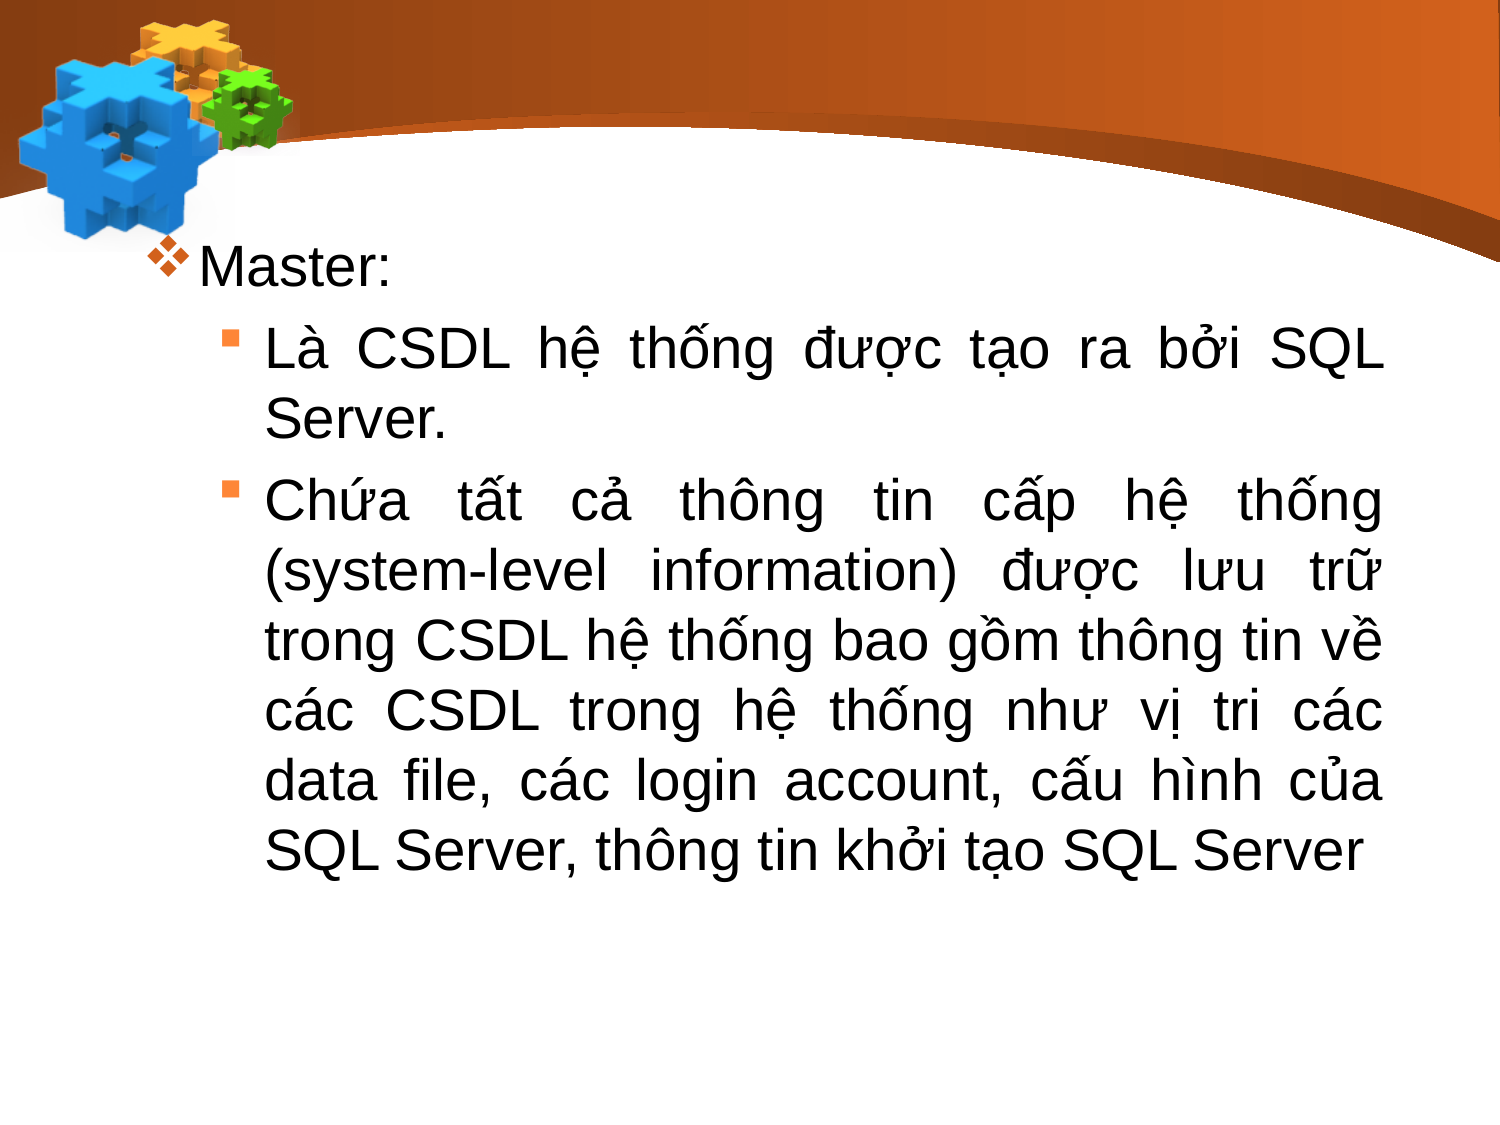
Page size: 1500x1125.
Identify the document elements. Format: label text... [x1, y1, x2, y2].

picture [0, 18, 300, 252]
list Master: Là CSDL hệ thống được tạo ra bởi SQL Server. Chứa tất cả thông tin cấp hệ thống (system-level information) được lưu trữ trong CSDL hệ thống bao gồm thông tin về các CSDL trong hệ thống như vị tri các data file, các login account, cấu hình của SQL Server, thông tin khởi tạo SQL Server [127, 220, 1401, 1028]
